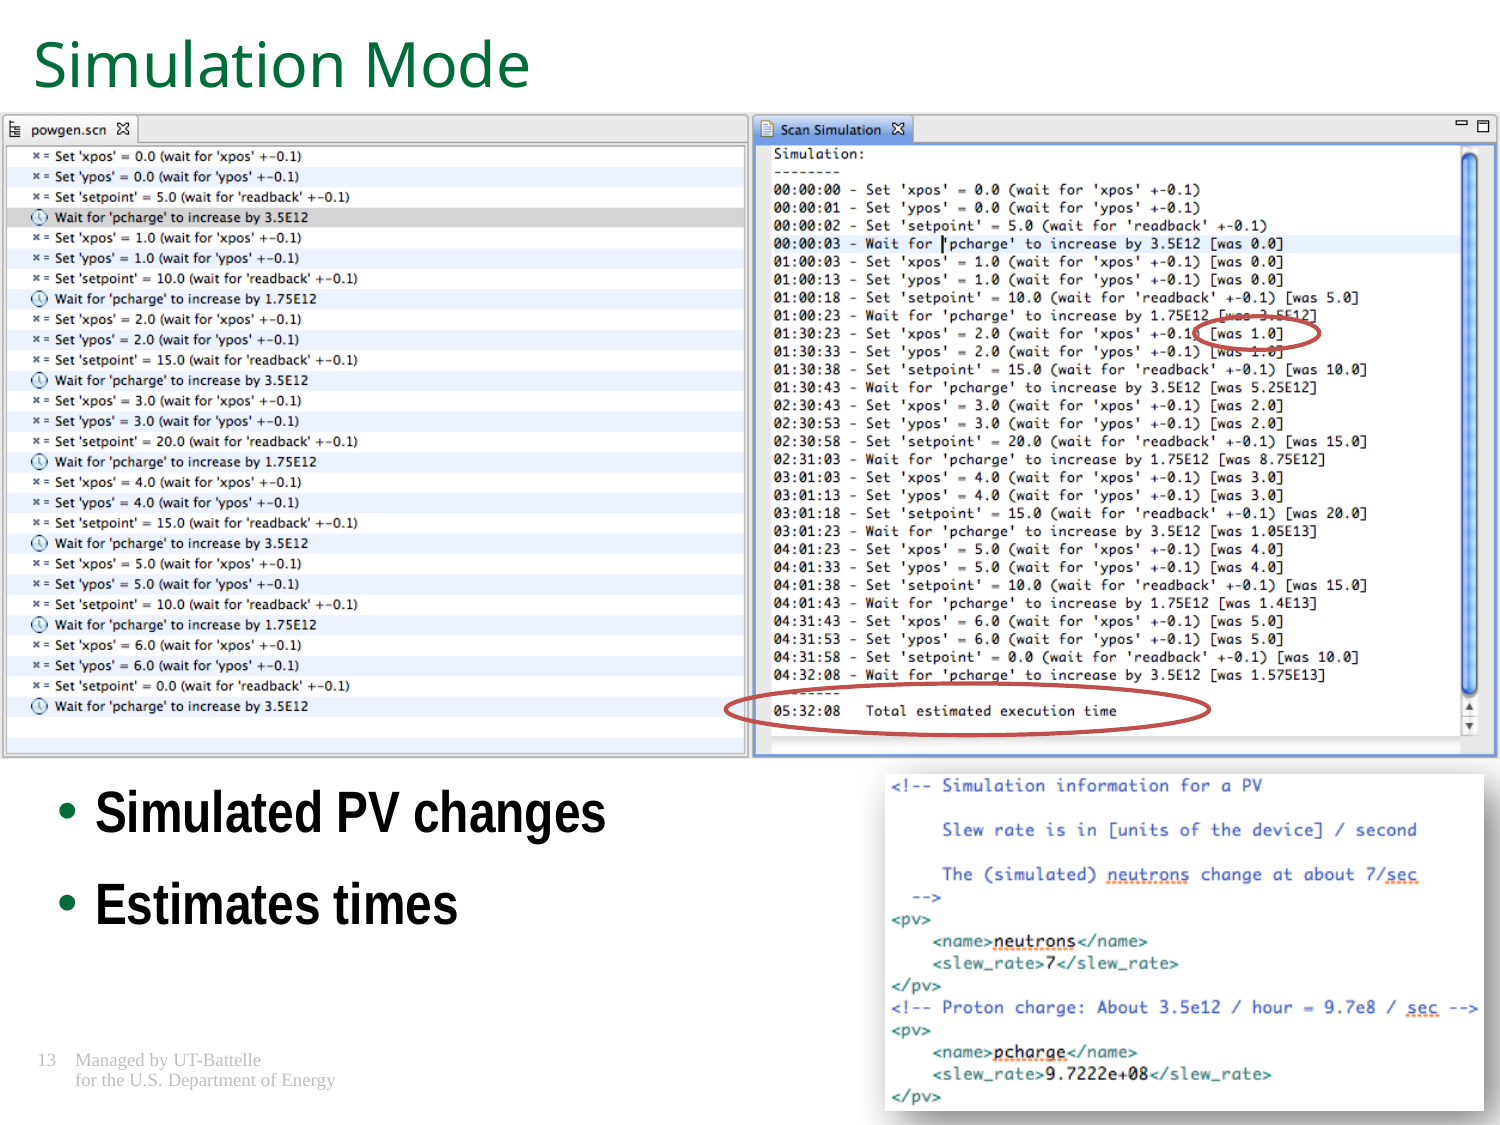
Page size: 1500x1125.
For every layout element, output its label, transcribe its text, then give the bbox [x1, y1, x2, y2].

picture [0, 112, 1500, 759]
title Simulation Mode [17, 28, 1369, 110]
picture [885, 773, 1485, 1111]
list Simulated PV changes Estimates times [42, 774, 876, 948]
